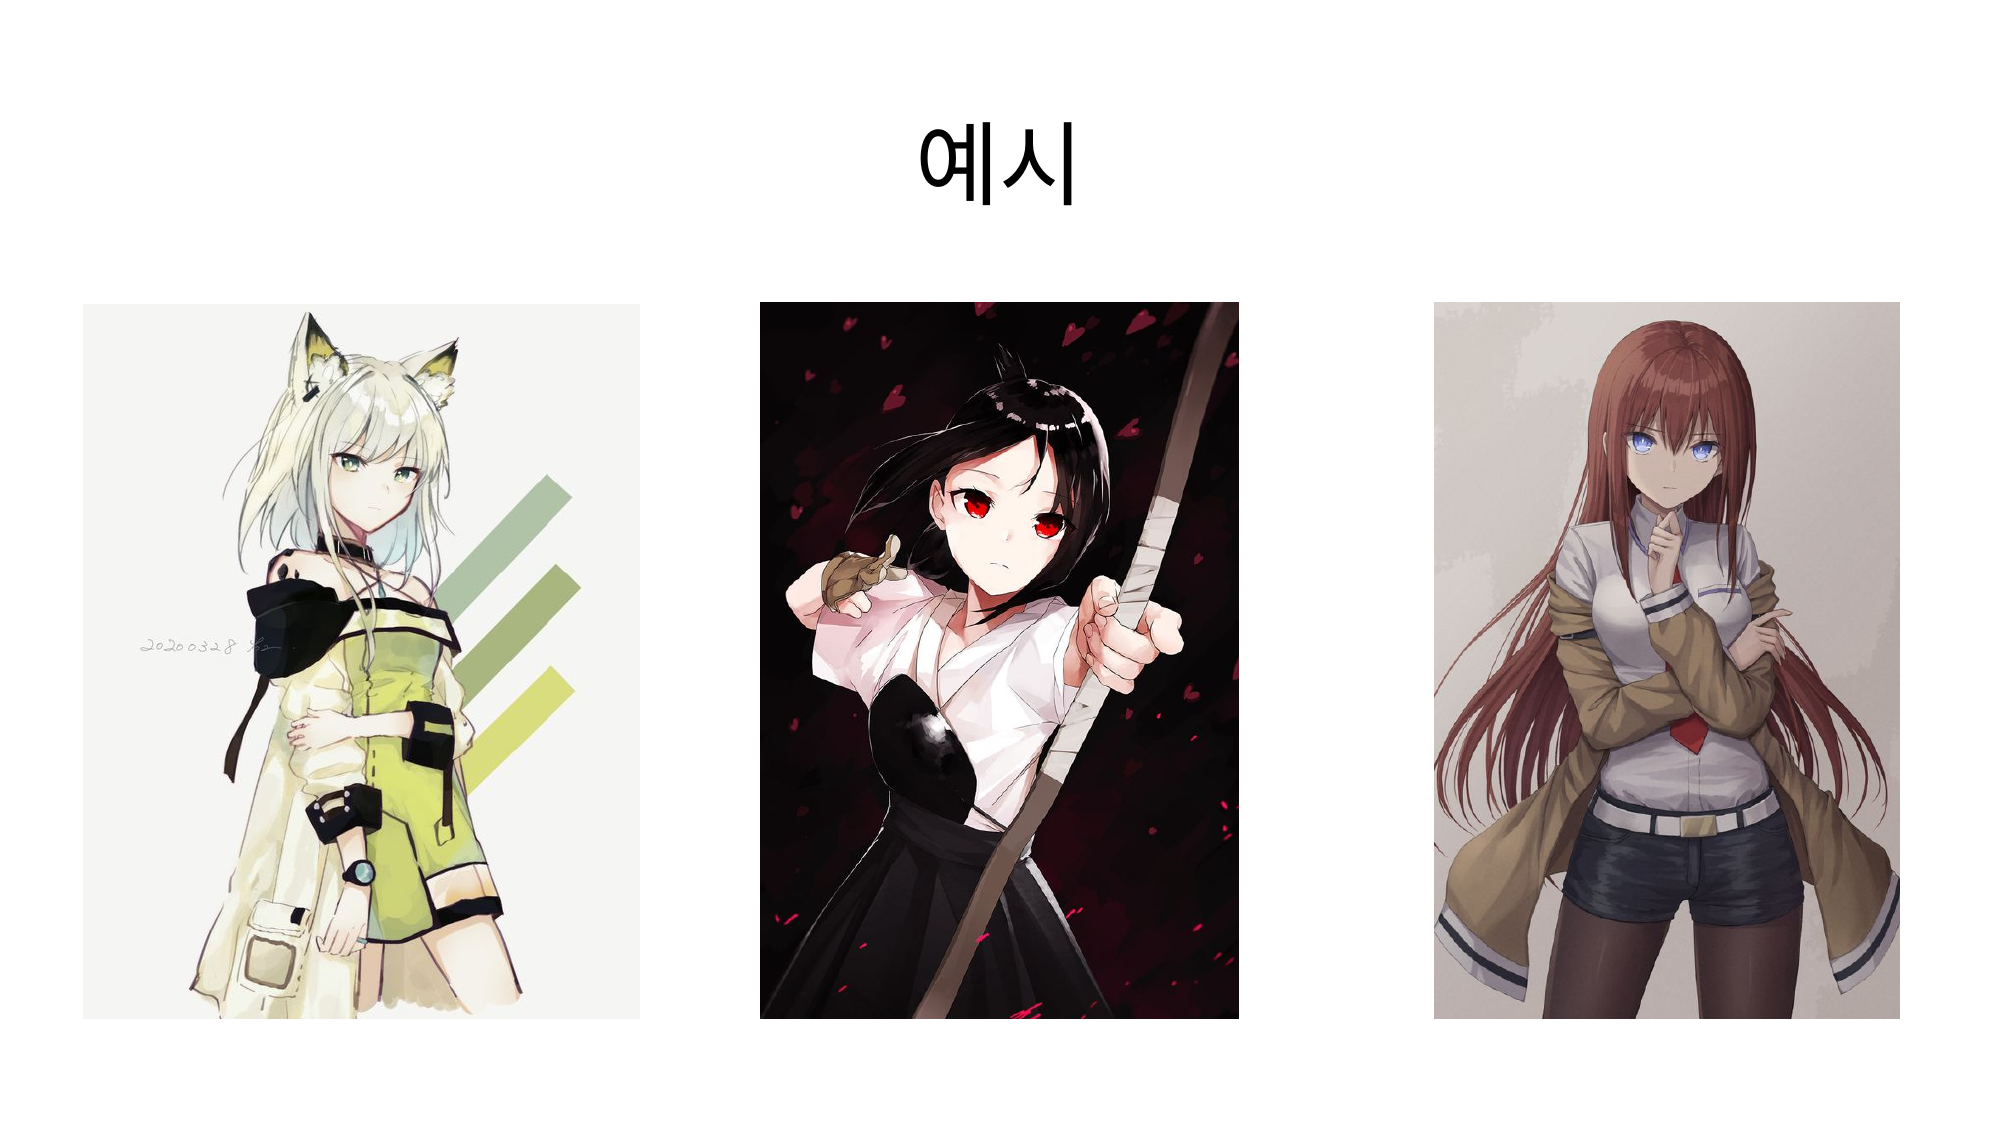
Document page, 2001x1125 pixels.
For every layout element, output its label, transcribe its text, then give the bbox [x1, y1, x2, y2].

picture [1434, 302, 1900, 1019]
title 예시 [137, 59, 1863, 278]
picture [760, 302, 1239, 1019]
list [83, 304, 640, 1019]
